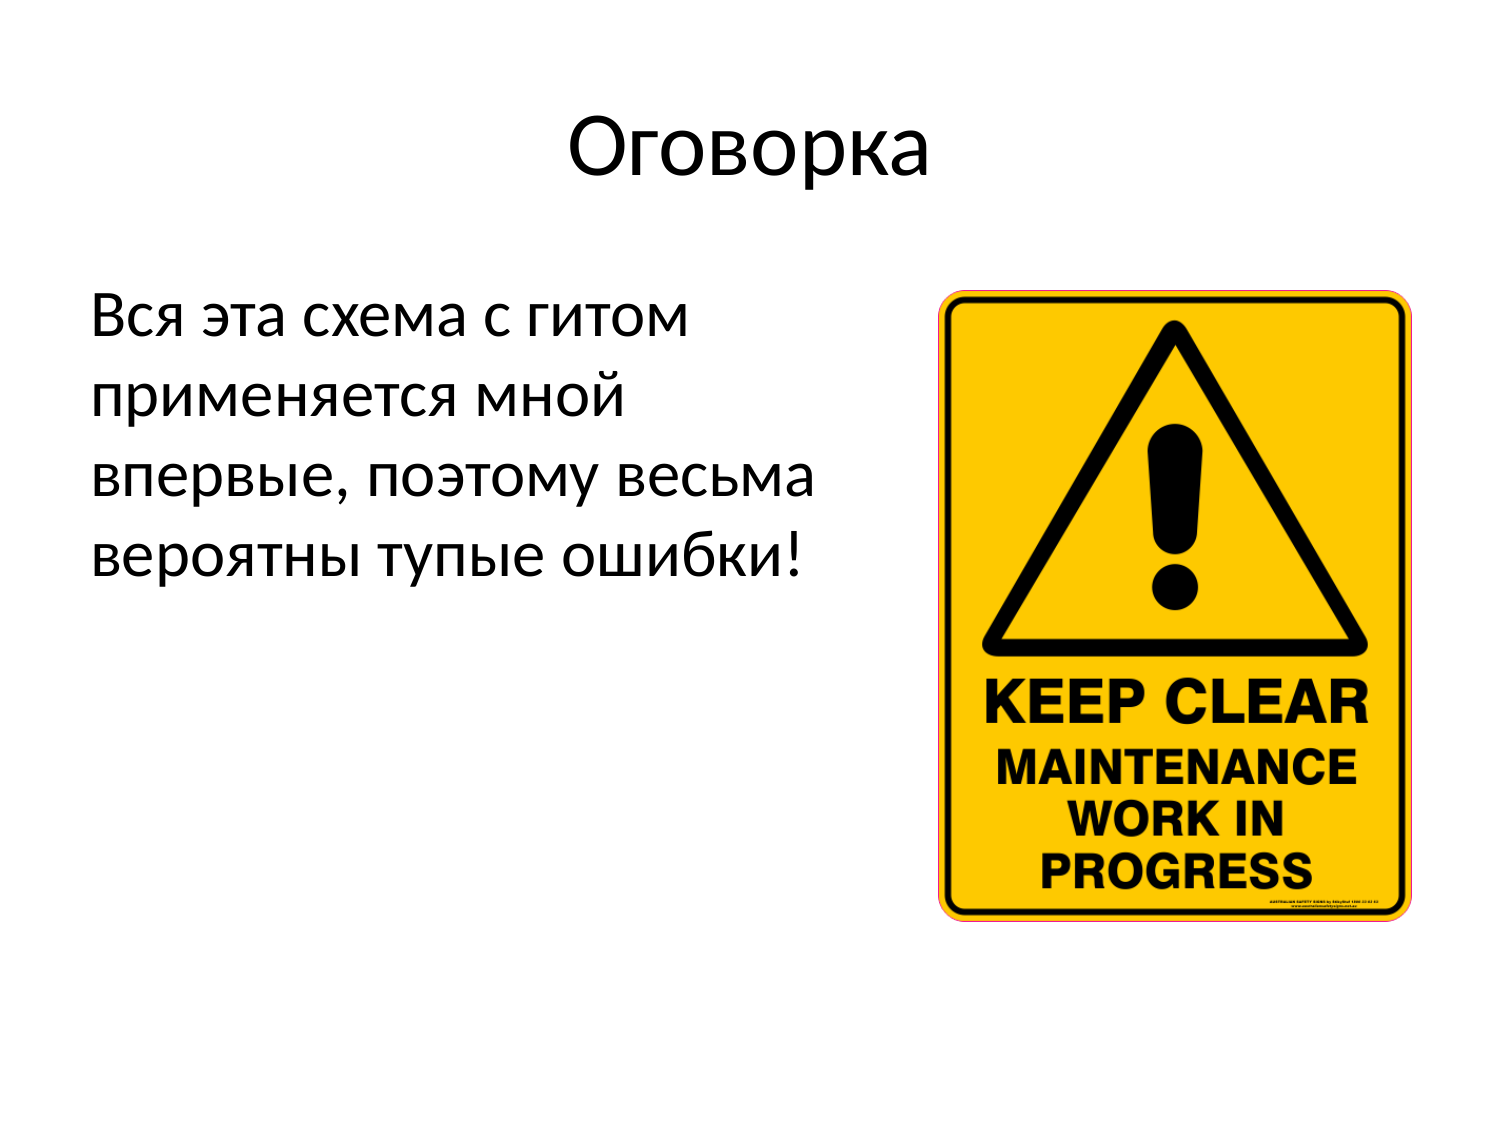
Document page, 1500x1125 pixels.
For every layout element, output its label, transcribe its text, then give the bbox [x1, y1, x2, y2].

title Оговорка [75, 45, 1425, 233]
list Вся эта схема с гитом применяется мной впервые, поэтому весьма вероятны тупые ошибки! [75, 262, 880, 1005]
picture [938, 290, 1412, 922]
